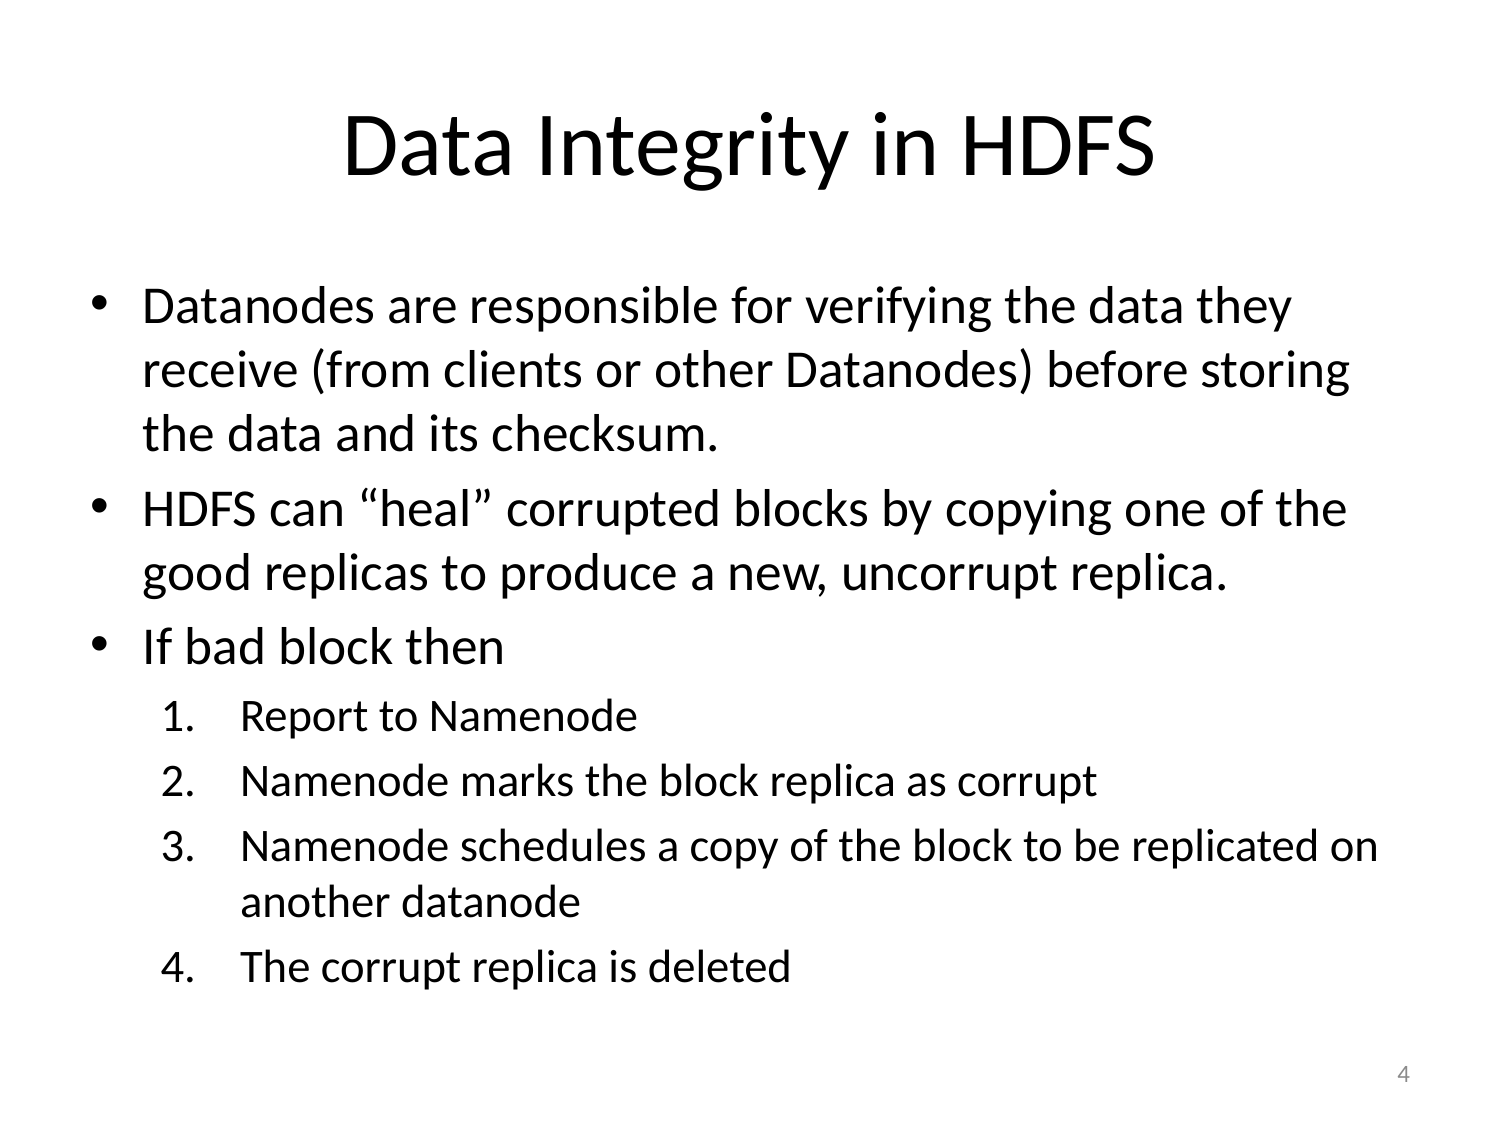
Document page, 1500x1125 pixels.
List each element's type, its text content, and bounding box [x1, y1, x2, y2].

title Data Integrity in HDFS [75, 45, 1425, 233]
list Datanodes are responsible for verifying the data they receive (from clients or other Datanodes) before storing the data and its checksum. HDFS can “heal” corrupted blocks by copying one of the good replicas to produce a new, uncorrupt replica. If bad block then Report to Namenode Namenode marks the block replica as corrupt Namenode schedules a copy of the block to be replicated on another datanode The corrupt replica is deleted [75, 262, 1425, 1005]
slide_number 4 [1074, 1042, 1425, 1103]
